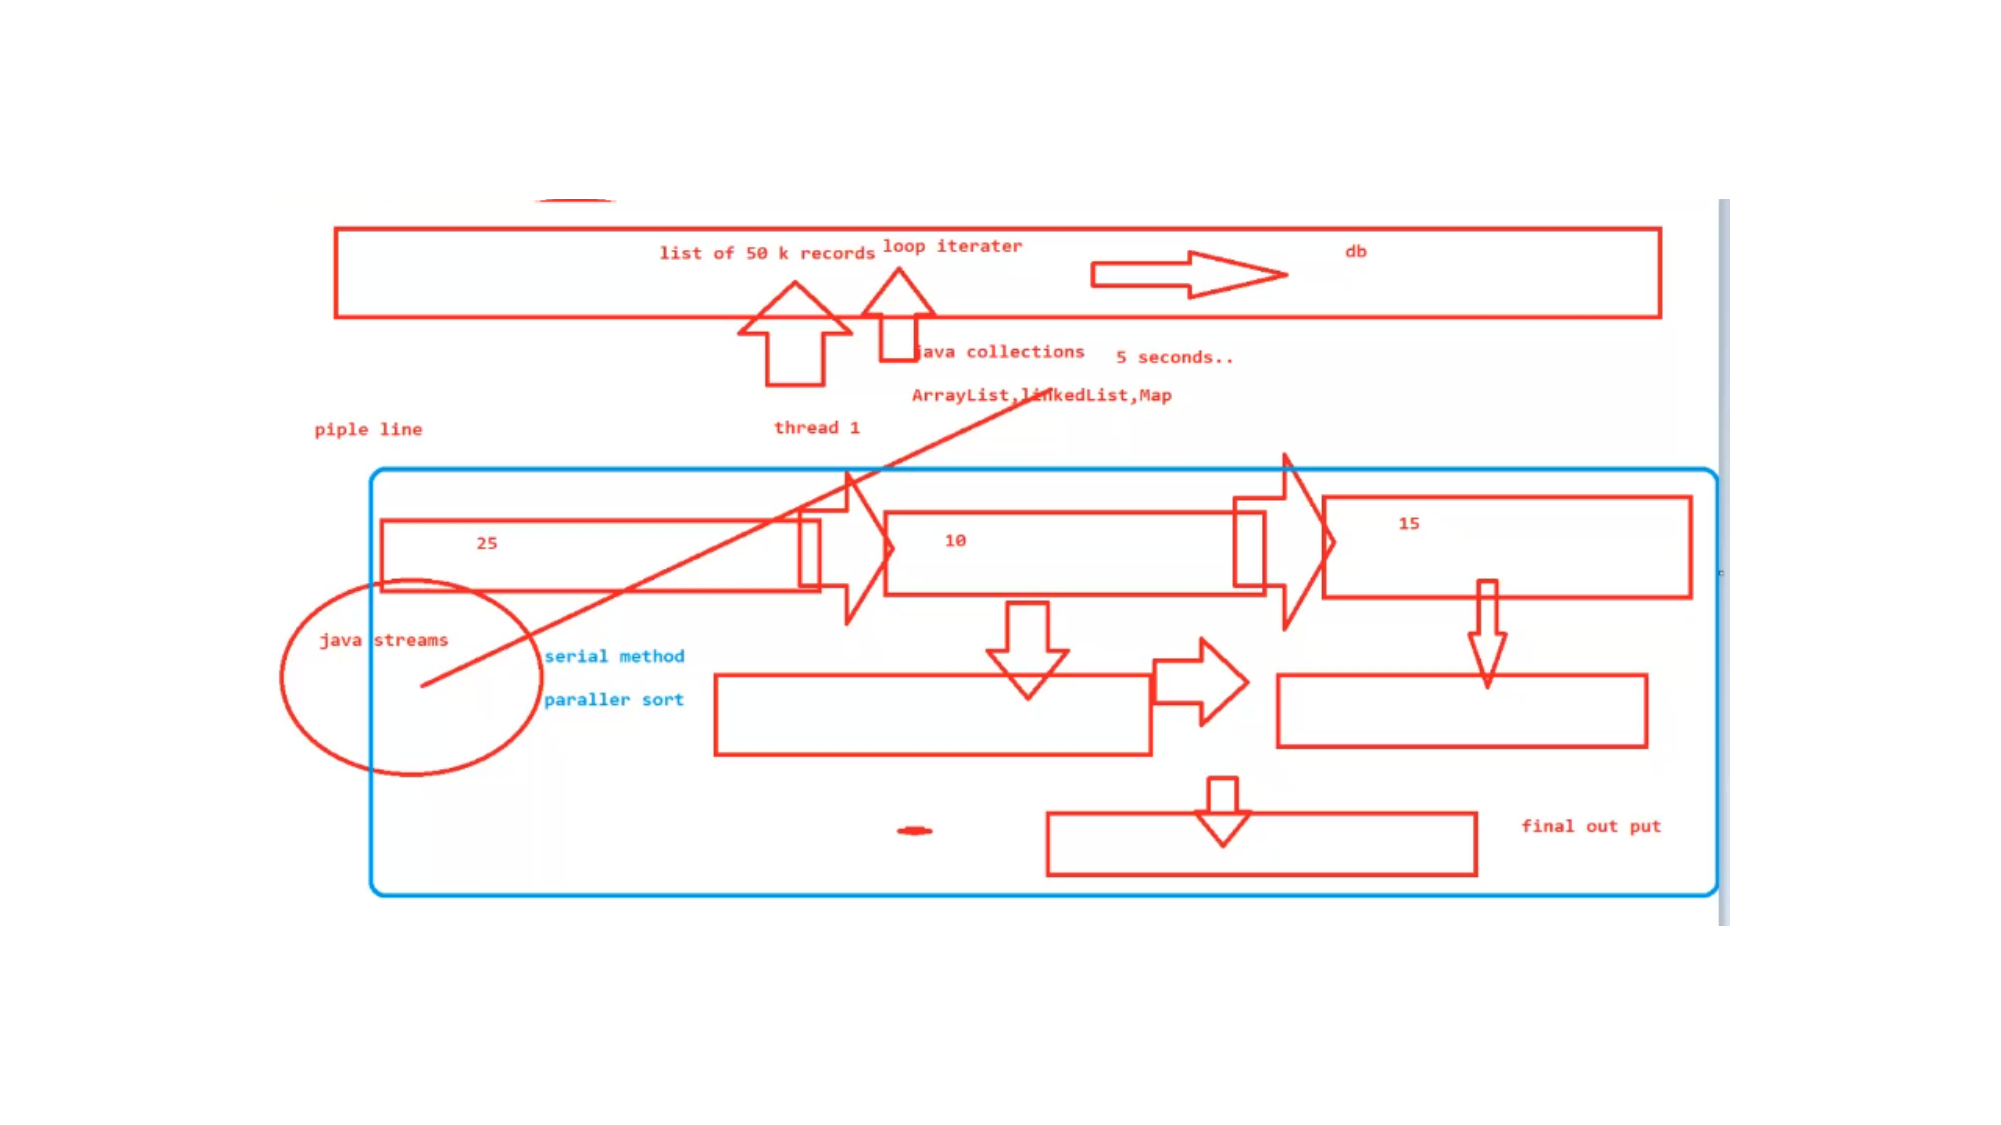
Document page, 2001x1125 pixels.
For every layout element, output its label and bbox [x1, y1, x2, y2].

picture [270, 199, 1730, 926]
